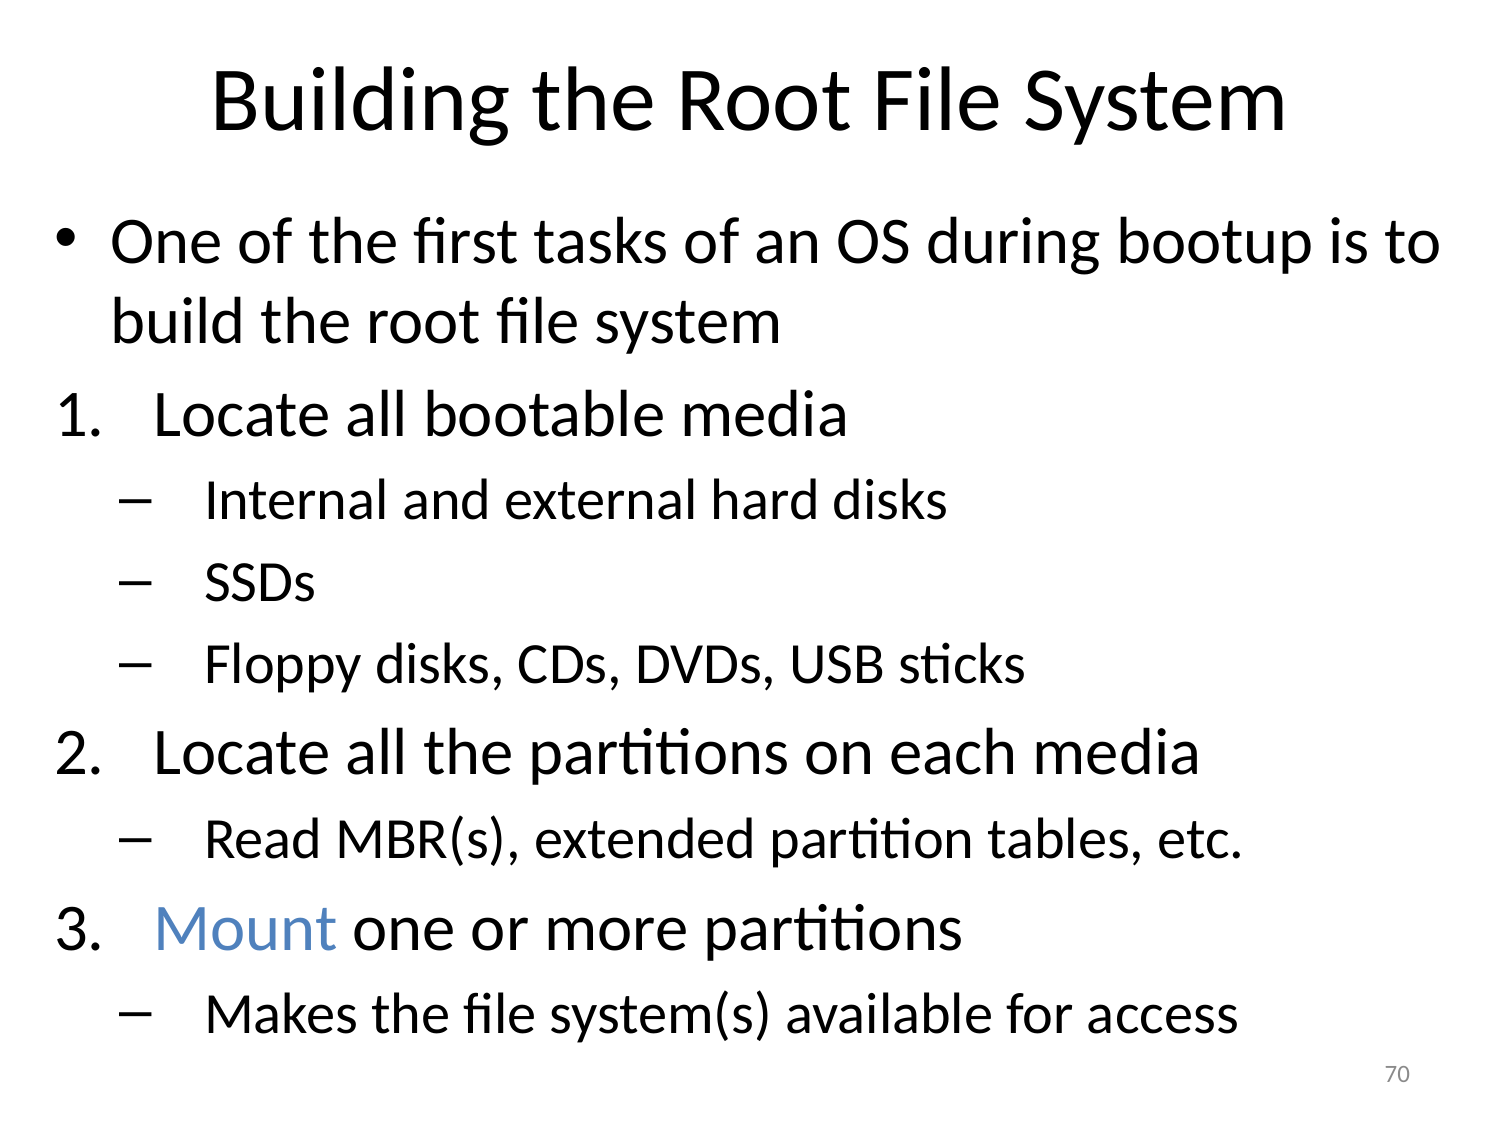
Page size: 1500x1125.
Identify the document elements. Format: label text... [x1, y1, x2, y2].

title Building the Root File System [75, 0, 1425, 188]
slide_number 70 [1074, 1042, 1425, 1103]
list One of the first tasks of an OS during bootup is to build the root file system Locate all bootable media Internal and external hard disks SSDs Floppy disks, CDs, DVDs, USB sticks Locate all the partitions on each media Read MBR(s), extended partition tables, etc. Mount one or more partitions Makes the file system(s) available for access [39, 189, 1463, 1114]
